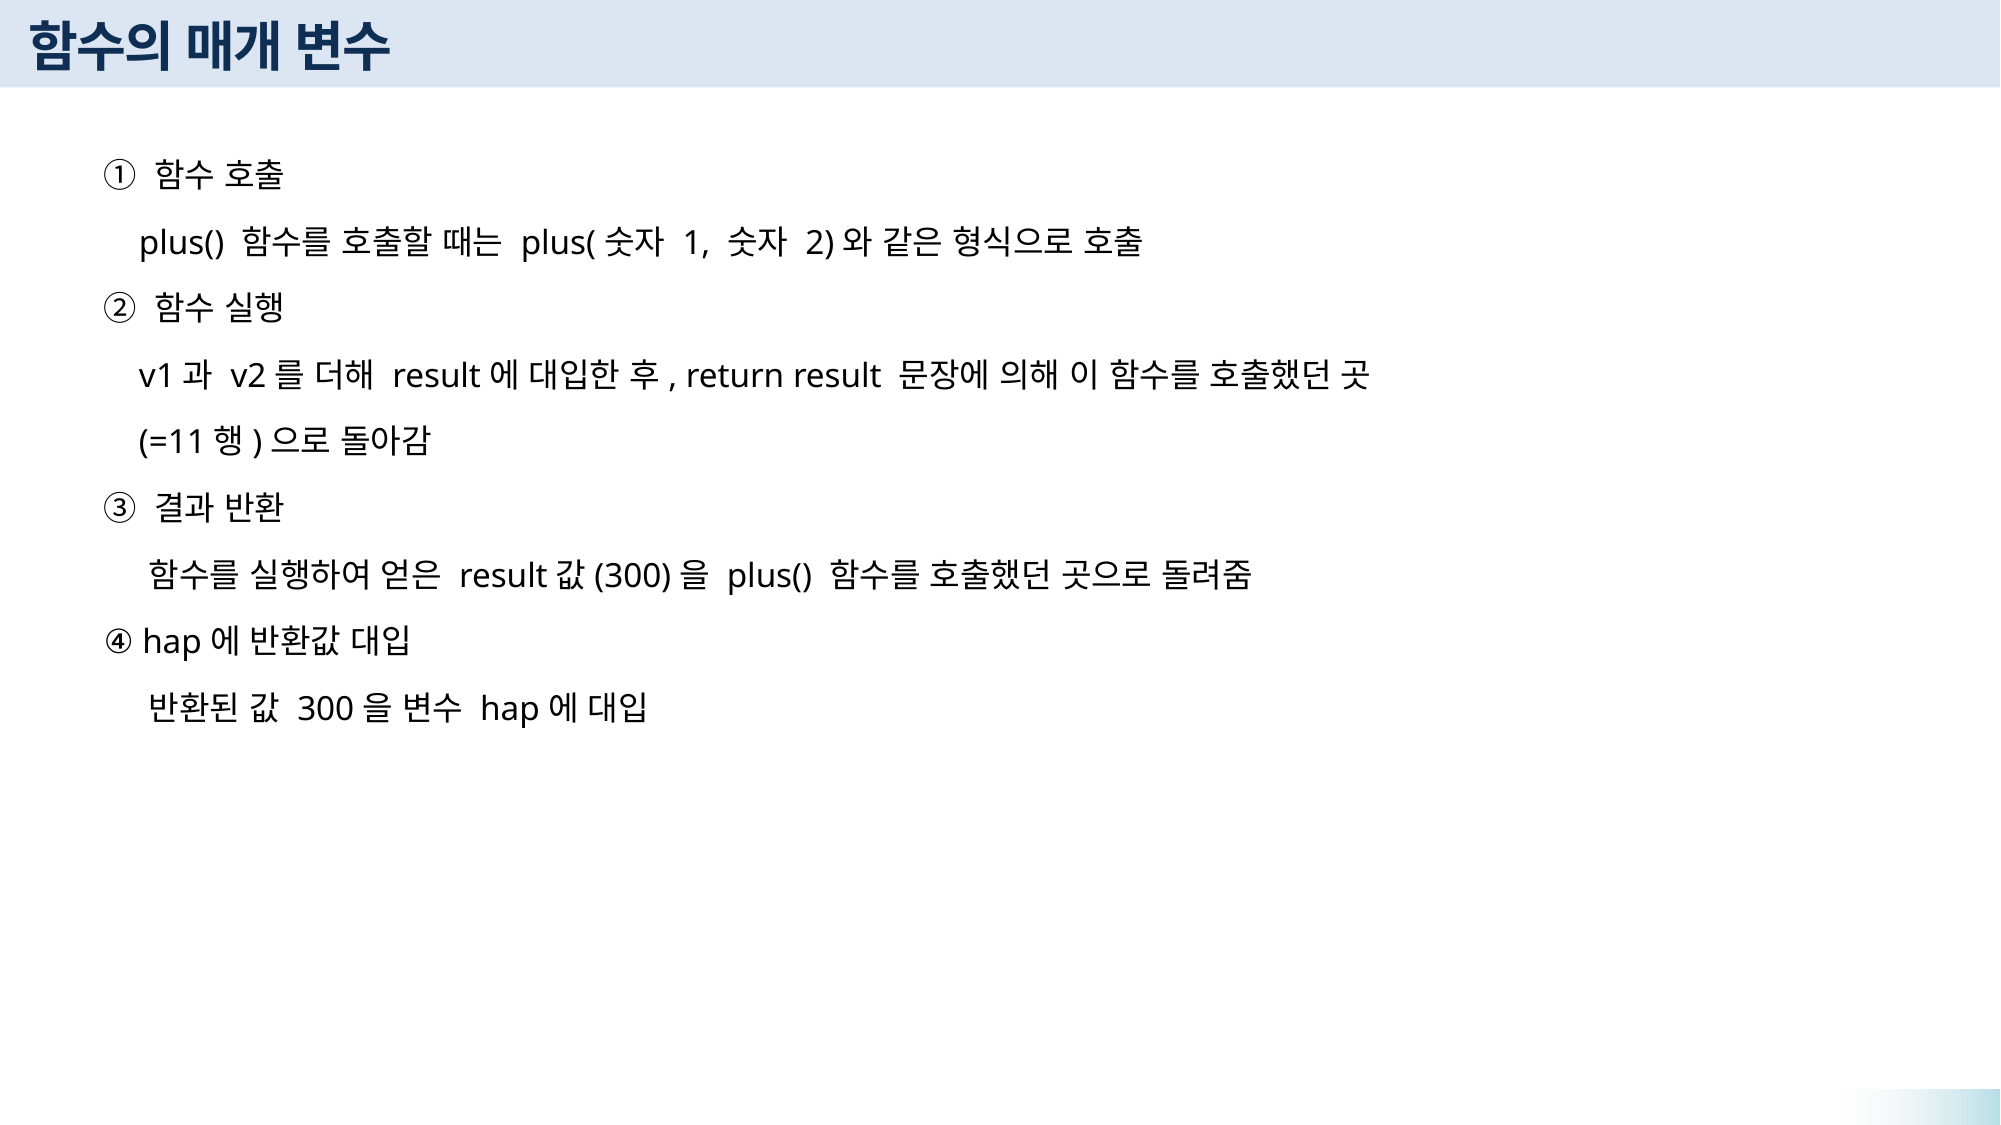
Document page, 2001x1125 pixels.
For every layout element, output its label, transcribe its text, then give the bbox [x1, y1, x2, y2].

list ① 함수 호출 plus() 함수를 호출할 때는 plus(숫자 1, 숫자 2)와 같은 형식으로 호출 ② 함수 실행 v1과 v2를 더해 result에 대입한 후, return result 문장에 의해 이 함수를 호출했던 곳 (=11행)으로 돌아감 ③ 결과 반환 함수를 실행하여 얻은 result값(300)을 plus() 함수를 호출했던 곳으로 돌려줌 ④ hap에 반환값 대입 반환된 값 300을 변수 hap에 대입 [13, 126, 1975, 1057]
title 함수의 매개 변수 [13, 5, 1717, 84]
